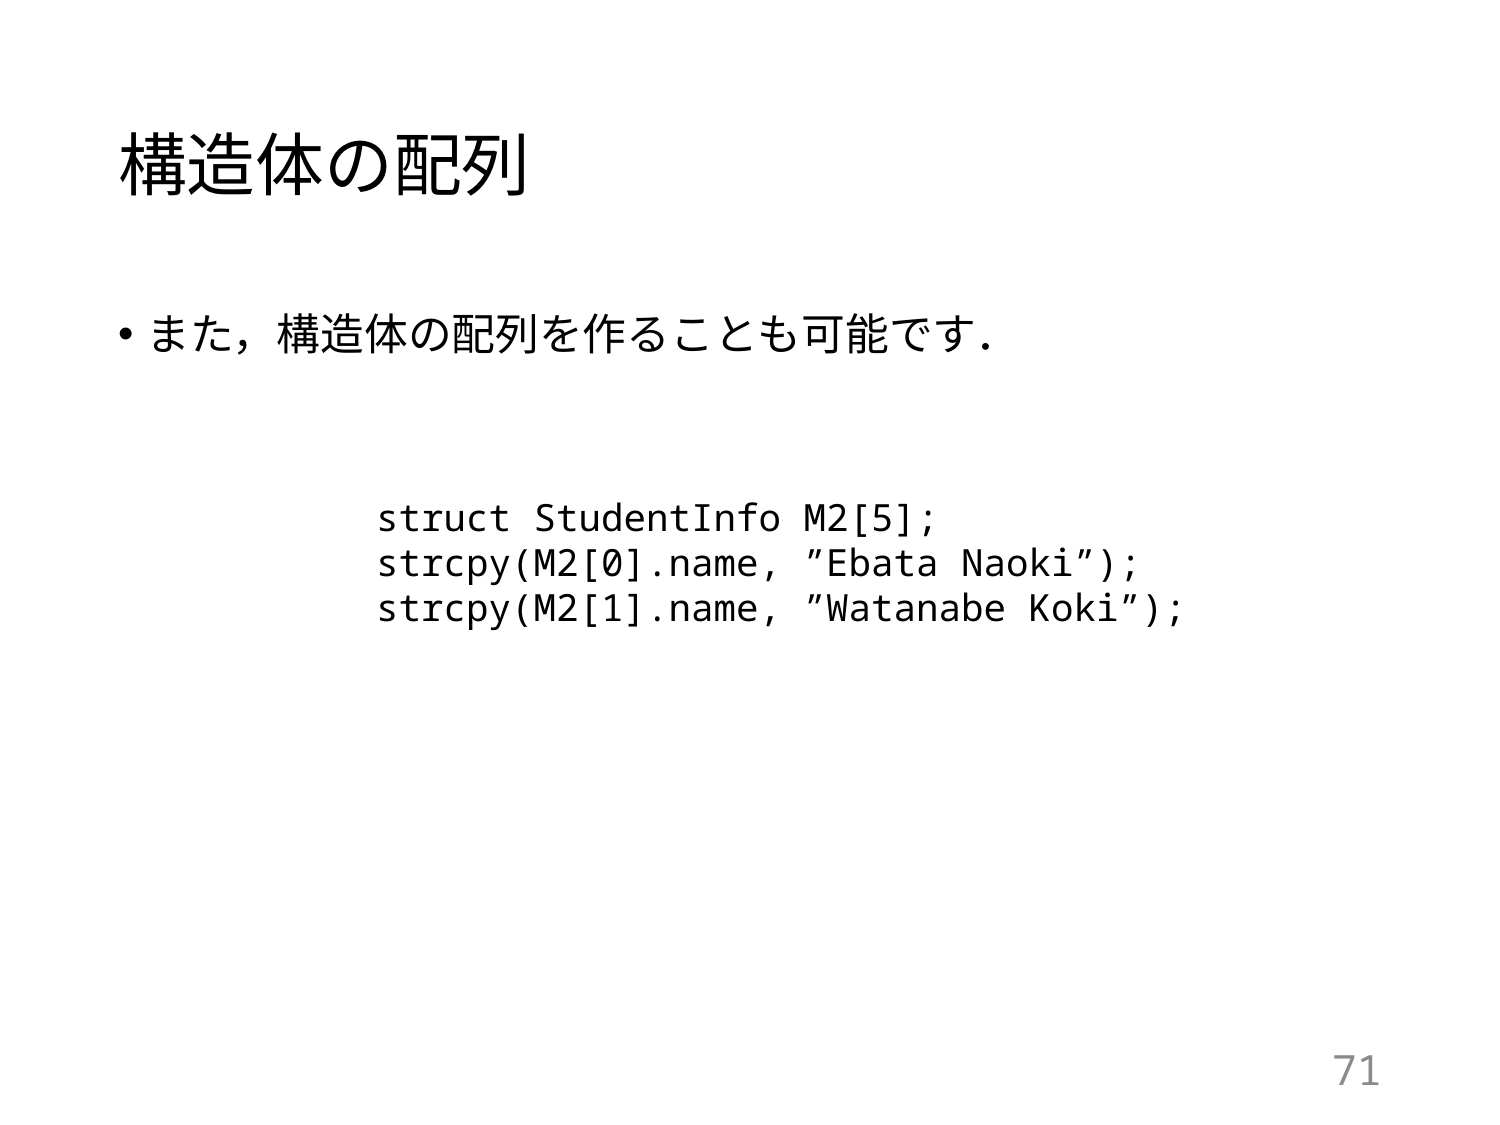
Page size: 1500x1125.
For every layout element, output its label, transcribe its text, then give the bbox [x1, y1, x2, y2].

text_box struct StudentInfo M2[5]; strcpy(M2[0].name, ”Ebata Naoki”); strcpy(M2[1].name, ”Watanabe Koki”); [361, 486, 1261, 637]
list また，構造体の配列を作ることも可能です． [103, 299, 1397, 1014]
slide_number 71 [1059, 1042, 1397, 1103]
title 構造体の配列 [103, 59, 1397, 278]
